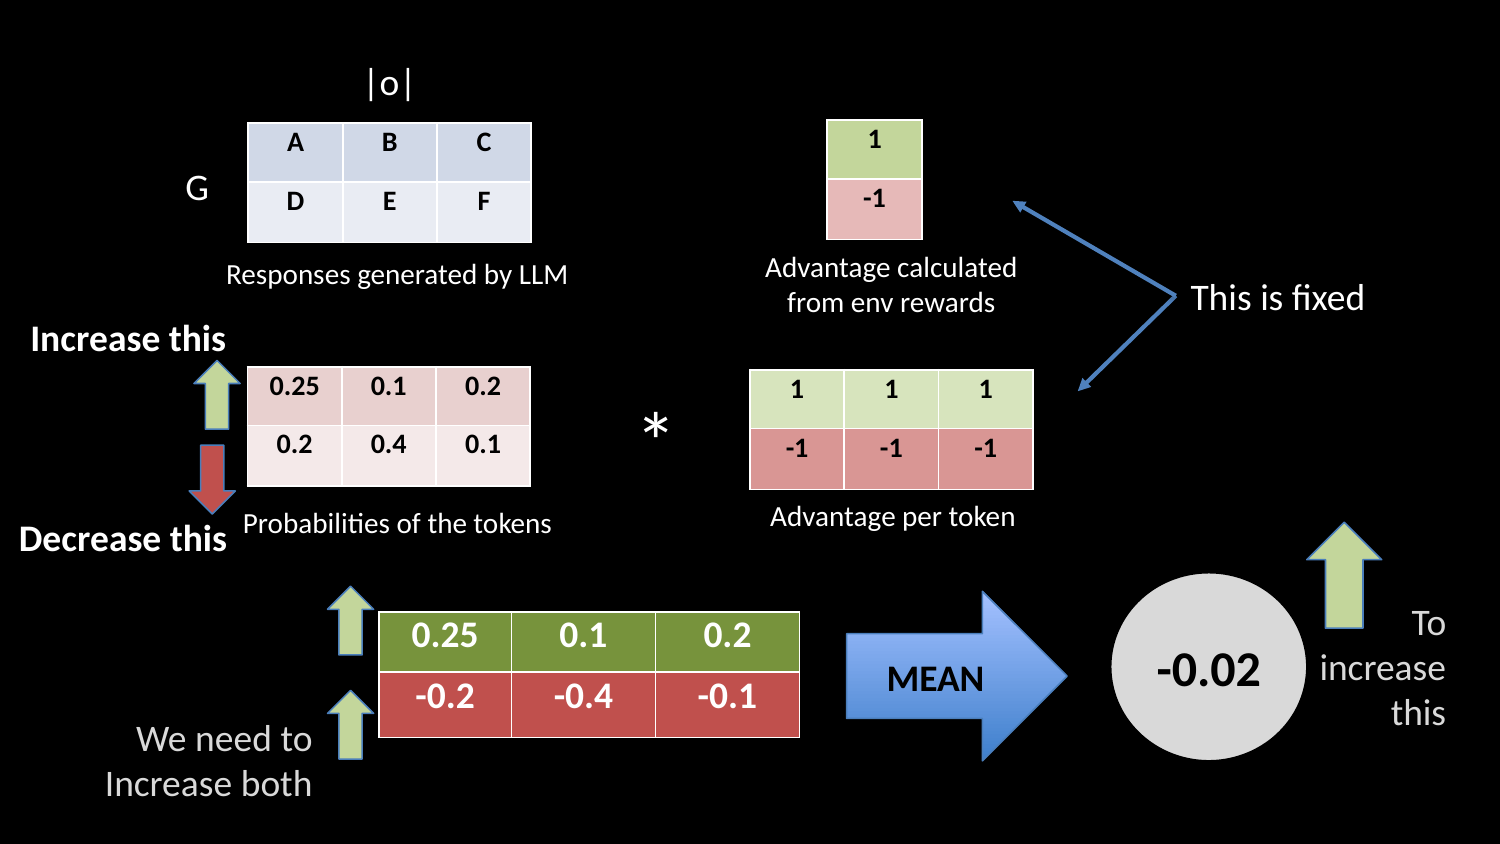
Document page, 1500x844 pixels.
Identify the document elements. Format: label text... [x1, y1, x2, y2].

table_cell -0.1 [656, 673, 799, 737]
table_header 0.25 [248, 368, 341, 425]
table_cell 0.4 [343, 426, 435, 485]
table_header 0.25 [380, 613, 511, 671]
table_header 1 [751, 371, 843, 428]
table_header B [344, 124, 436, 181]
text_box [188, 444, 237, 506]
text_box Increase this [15, 306, 299, 367]
table_header 0.1 [343, 368, 435, 425]
table_header C [438, 124, 530, 181]
text_box Advantage calculated from env rewards [750, 240, 1033, 326]
table_cell E [344, 183, 436, 242]
text_box Decrease this [3, 506, 250, 567]
table_header 0.2 [656, 613, 799, 671]
text_box To increase this [1302, 590, 1461, 741]
table_header 1 [845, 371, 938, 428]
table_header A [249, 124, 342, 181]
table_cell -1 [939, 429, 1032, 489]
table_cell -1 [845, 429, 938, 489]
table_header 0.2 [437, 368, 529, 425]
text_box Advantage per token [755, 489, 1031, 540]
text_box [1306, 521, 1383, 590]
text_box [326, 585, 375, 656]
table_cell -0.2 [380, 673, 511, 737]
table_header 1 [828, 121, 921, 178]
text_box -0.02 [1109, 571, 1302, 762]
text_box We need to Increase both [56, 706, 328, 811]
table_cell 0.1 [437, 426, 529, 485]
table_cell D [249, 183, 342, 242]
table_cell 0.2 [248, 426, 341, 485]
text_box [1012, 200, 1175, 297]
text_box Responses generated by LLM [211, 247, 584, 298]
table_header 1 [939, 371, 1032, 428]
text_box MEAN [845, 590, 1068, 762]
text_box [193, 367, 241, 430]
text_box Probabilities of the tokens [232, 496, 568, 547]
text_box [328, 689, 375, 760]
text_box * [621, 380, 693, 496]
table_cell -1 [828, 180, 921, 239]
text_box |o| [347, 50, 432, 111]
table_cell -0.4 [512, 673, 655, 737]
table_cell -1 [751, 429, 843, 489]
table_header 0.1 [512, 613, 655, 671]
table_cell F [438, 183, 530, 242]
text_box This is fixed [1179, 265, 1381, 326]
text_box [1077, 303, 1175, 392]
text_box G [170, 155, 224, 216]
